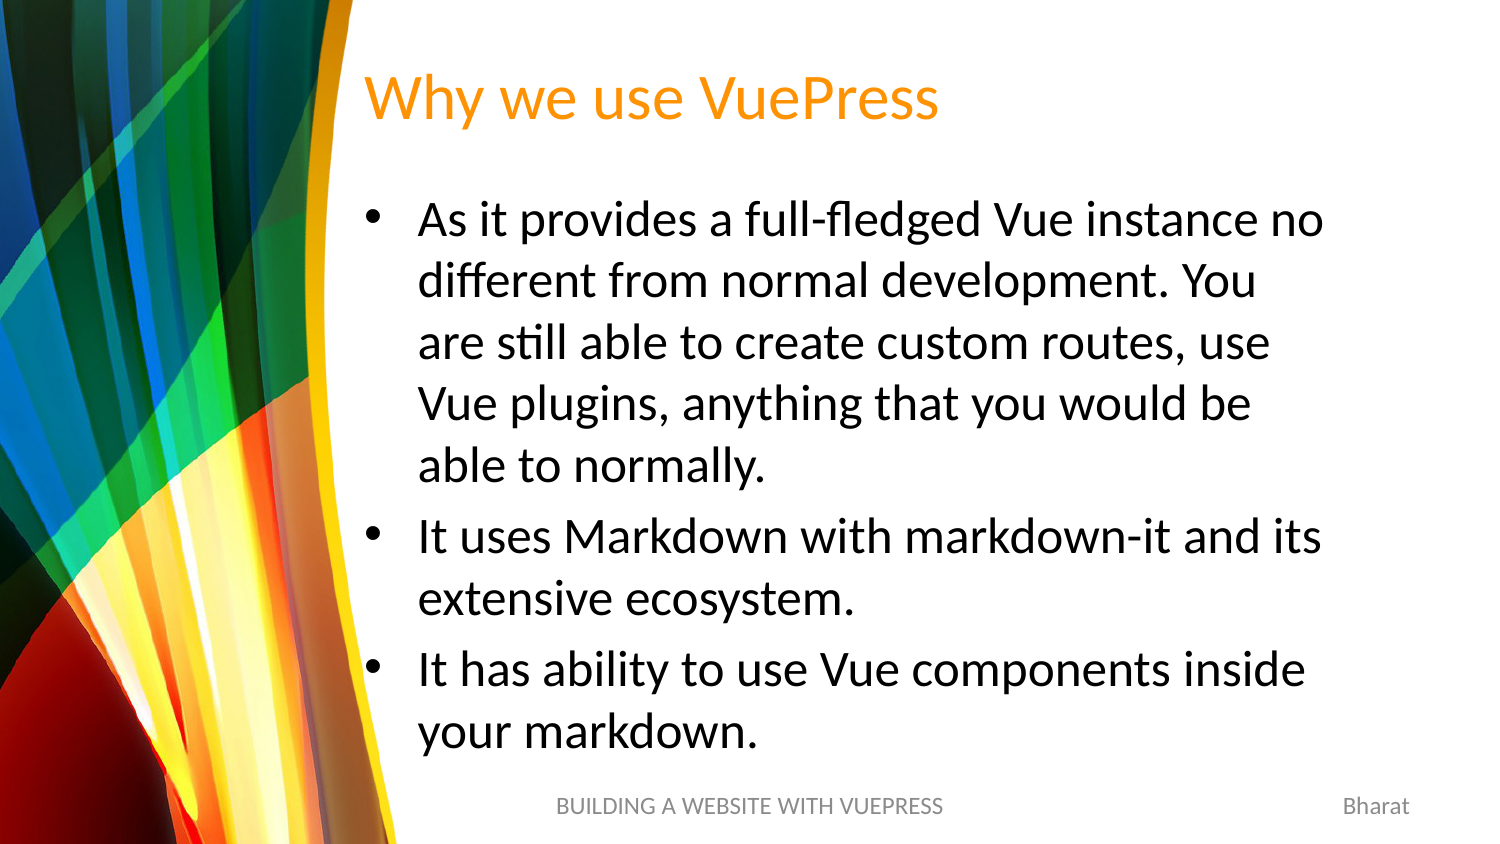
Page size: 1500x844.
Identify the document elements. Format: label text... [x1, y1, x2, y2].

footer BUILDING A WEBSITE WITH VUEPRESS [512, 782, 988, 827]
slide_number Bharat [1074, 782, 1425, 827]
title Why we use VuePress [349, 46, 1352, 141]
picture [0, 0, 1500, 844]
picture [250, 117, 254, 134]
picture [48, 432, 52, 443]
list As it provides a full-fledged Vue instance no different from normal development. You are still able to create custom routes, use Vue plugins, anything that you would be able to normally. It uses Markdown with markdown-it and its extensive ecosystem. It has ability to use Vue components inside your markdown. [349, 177, 1352, 773]
picture [250, 137, 254, 160]
